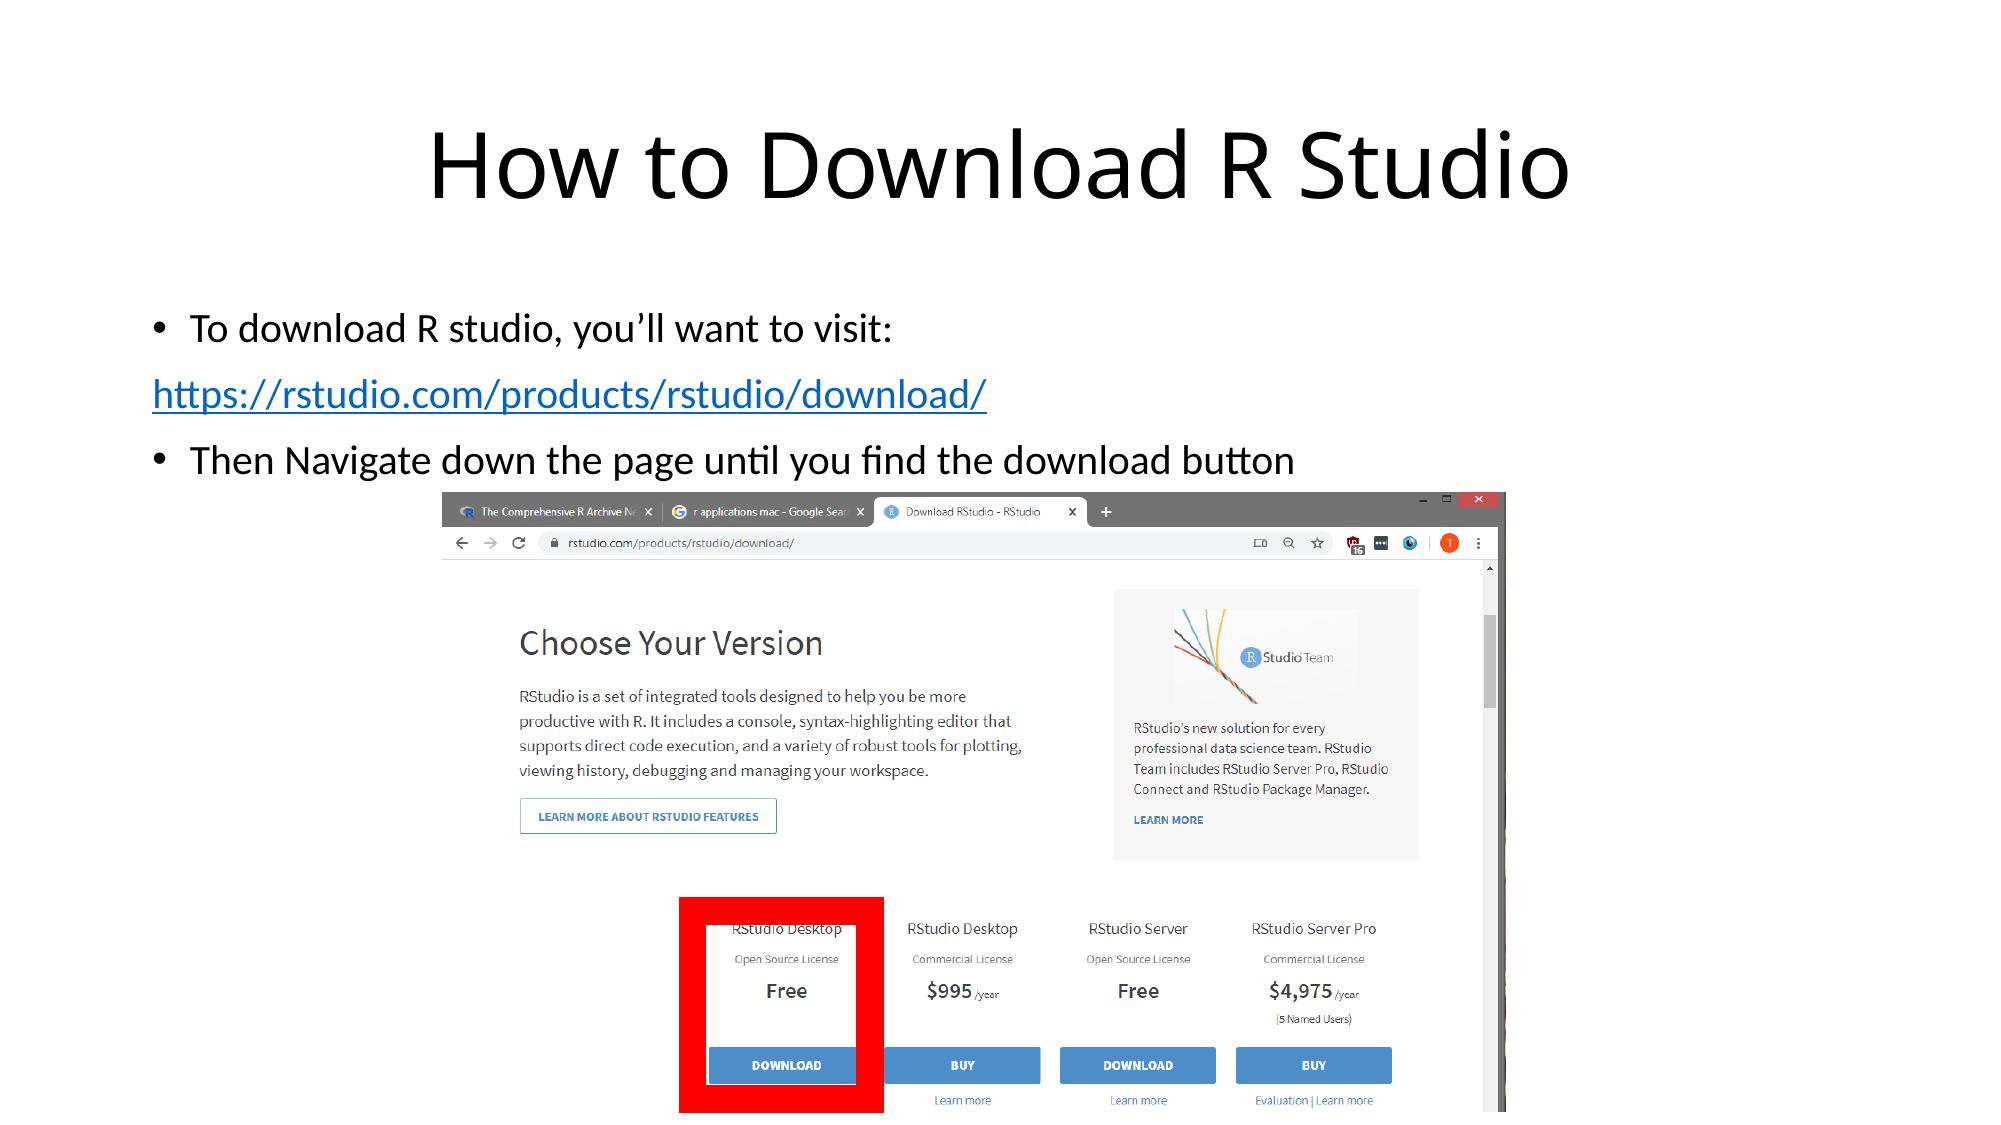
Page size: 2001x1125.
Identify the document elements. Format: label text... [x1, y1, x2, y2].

list To download R studio, you’ll want to visit: https://rstudio.com/products/rstudio/download/ Then Navigate down the page until you find the download button [137, 299, 1863, 1014]
title How to Download R Studio [137, 59, 1863, 278]
picture [442, 492, 1506, 1112]
